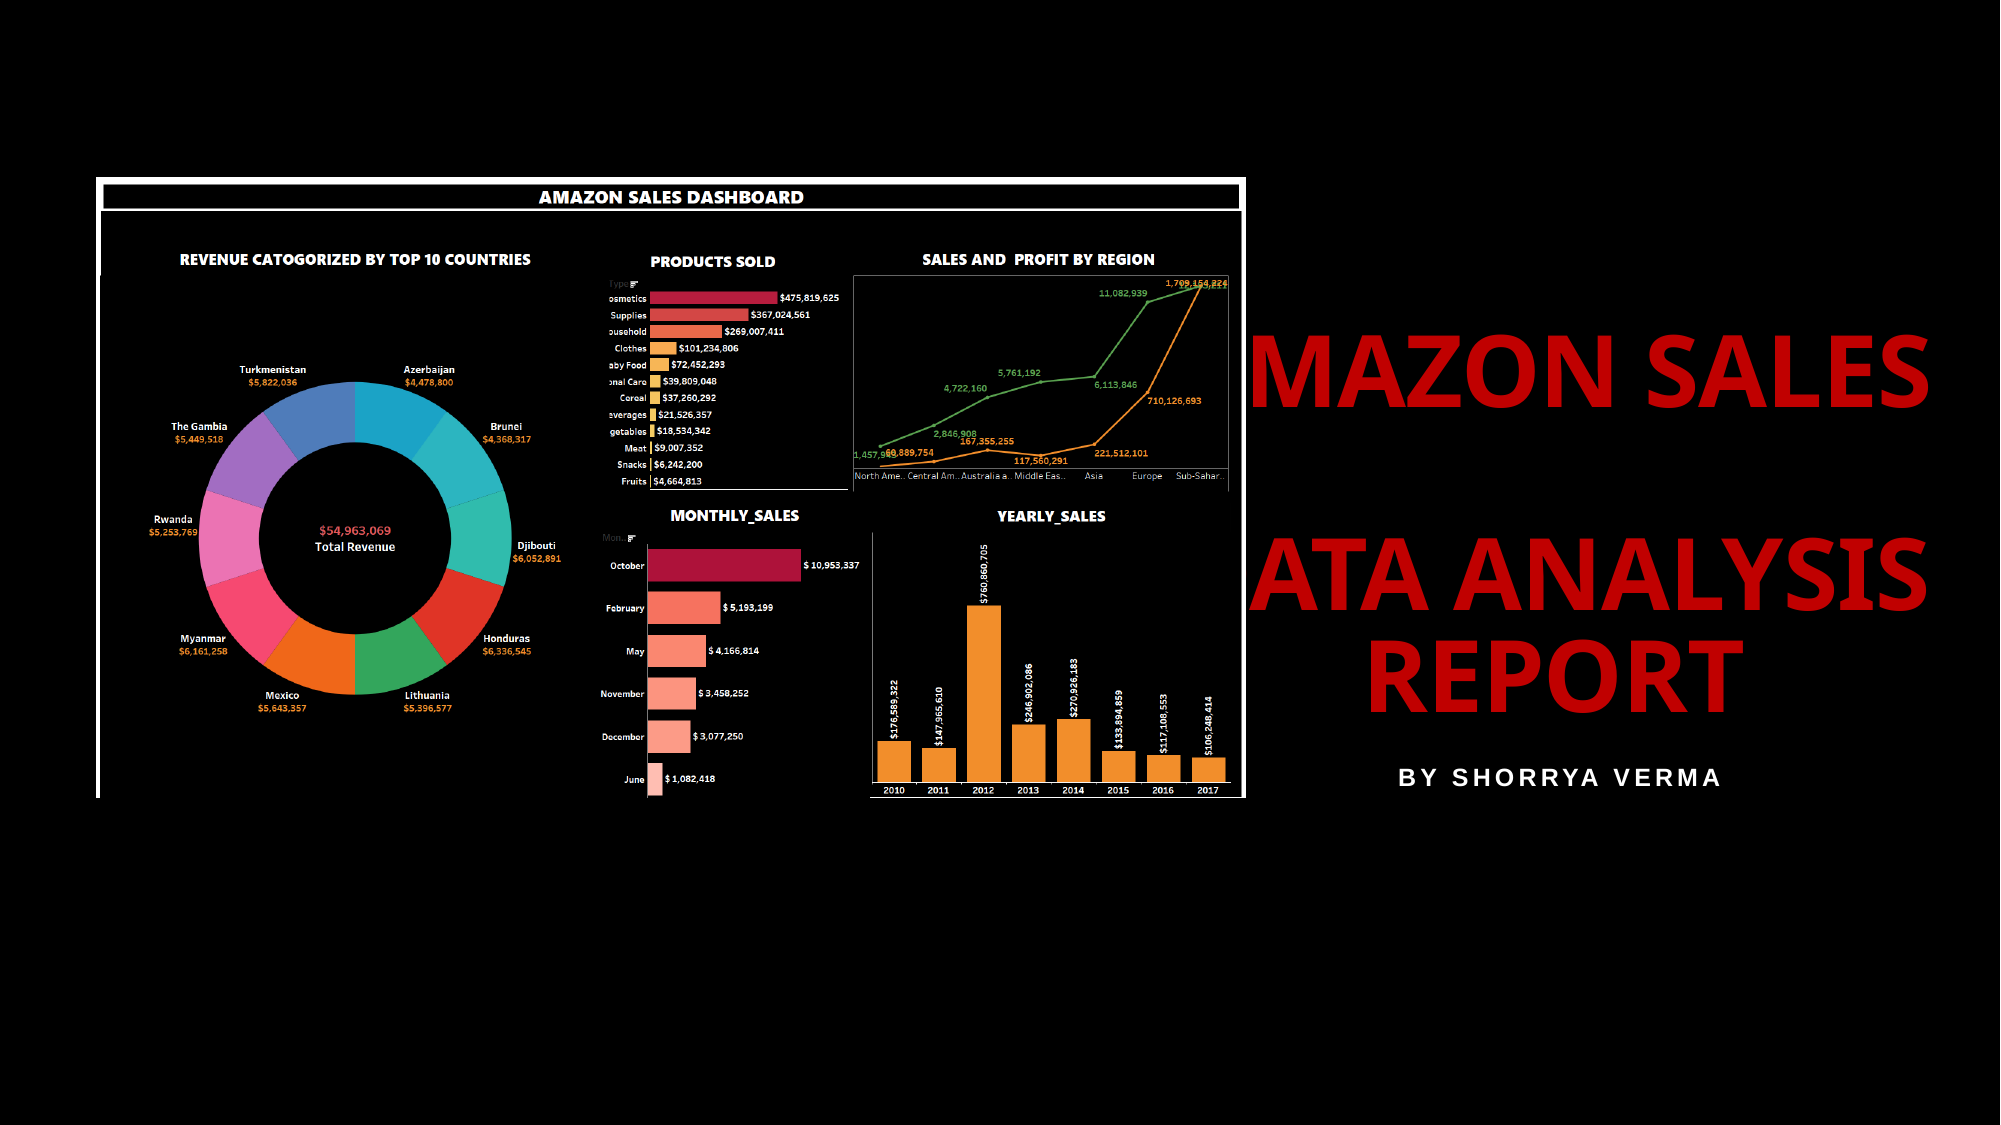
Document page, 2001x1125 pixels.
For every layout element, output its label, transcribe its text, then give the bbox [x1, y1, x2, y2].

picture [95, 176, 1246, 799]
subtitle BY SHORRYA VERMA [1118, 757, 2000, 816]
title AMAZON SALES DATA ANALYSIS REPORT [1256, 194, 1953, 741]
